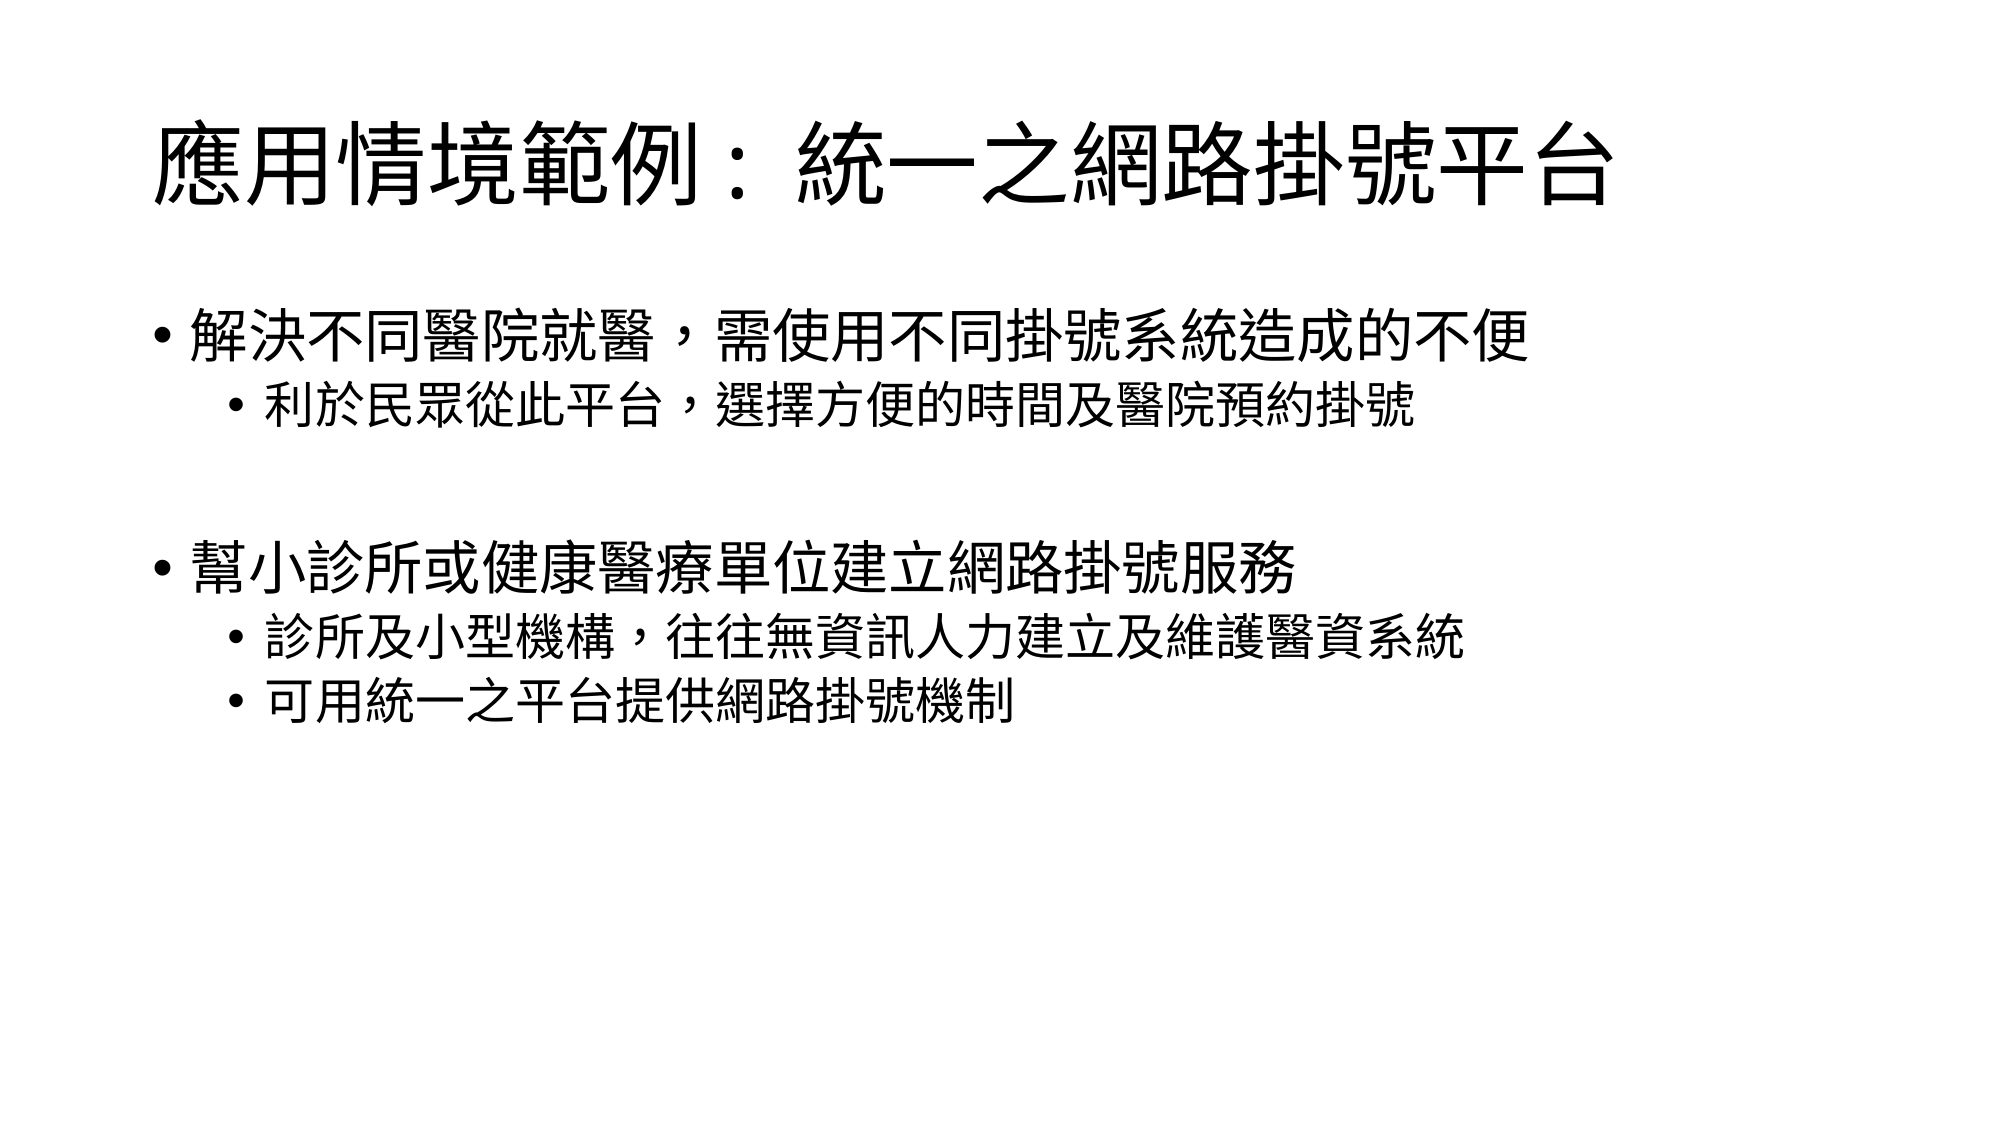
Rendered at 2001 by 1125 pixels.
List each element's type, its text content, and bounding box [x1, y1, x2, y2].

title 應用情境範例: 統一之網路掛號平台 [137, 59, 1863, 278]
list 解決不同醫院就醫，需使用不同掛號系統造成的不便 利於民眾從此平台，選擇方便的時間及醫院預約掛號 幫小診所或健康醫療單位建立網路掛號服務 診所及小型機構，往往無資訊人力建立及維護醫資系統 可用統一之平台提供網路掛號機制 [137, 299, 1863, 1014]
